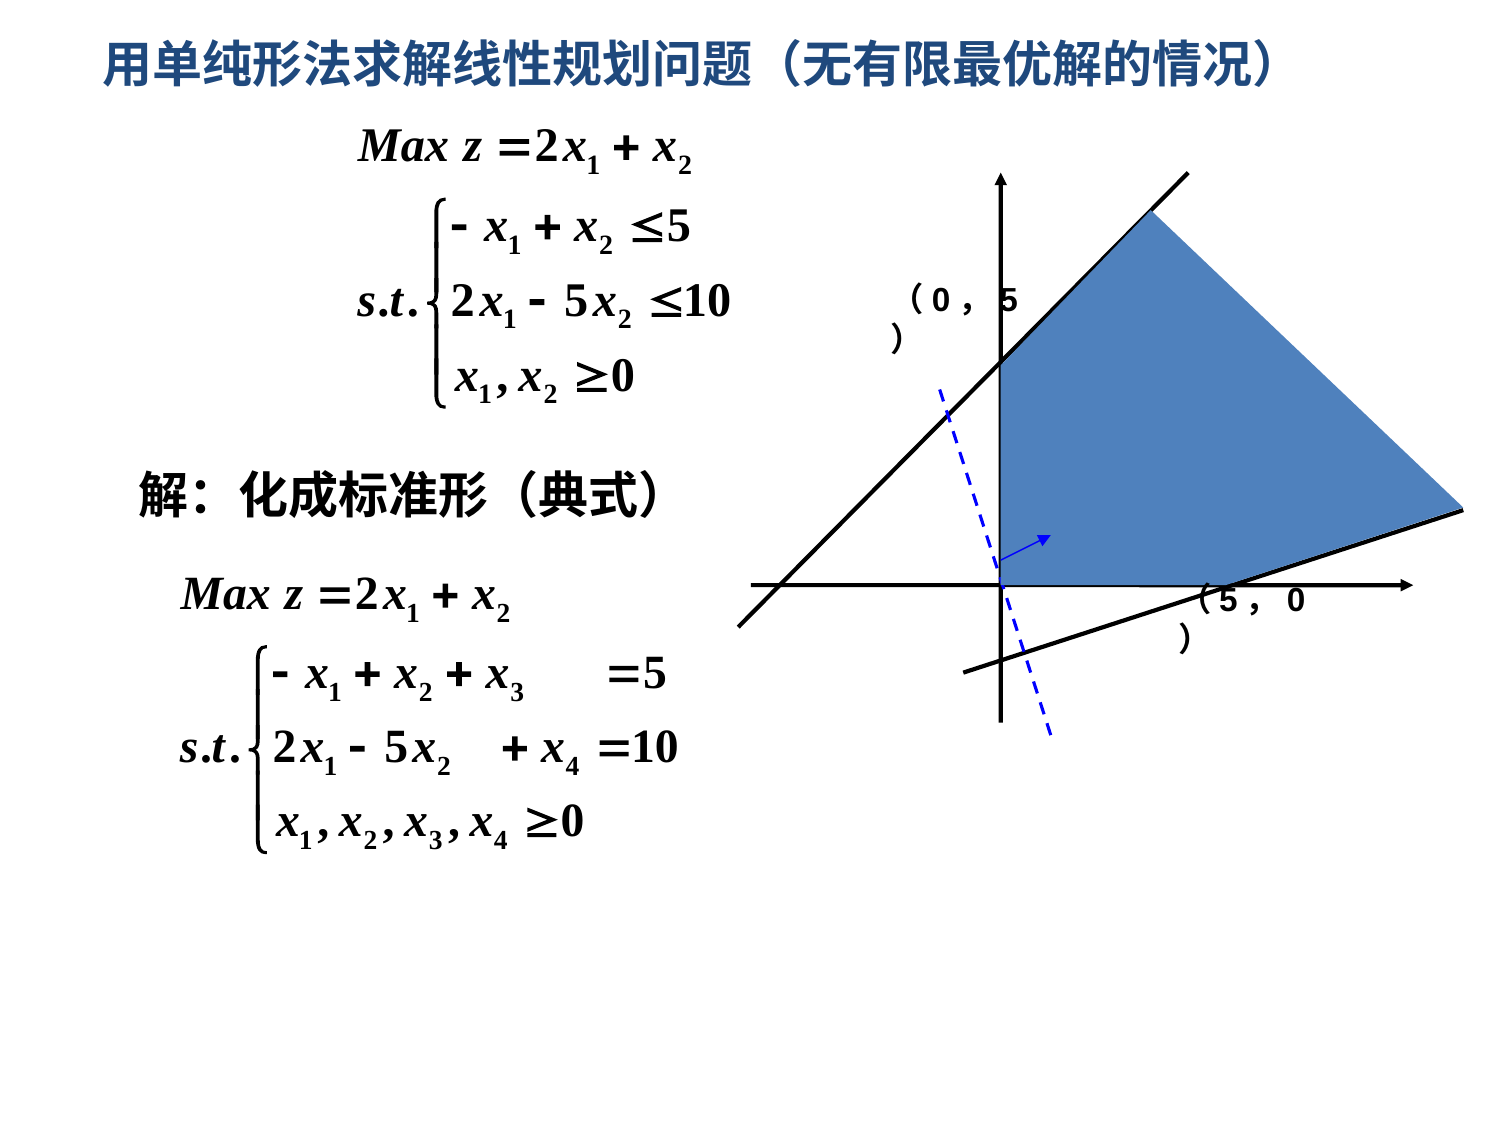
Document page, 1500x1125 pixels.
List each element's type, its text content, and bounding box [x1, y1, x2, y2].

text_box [348, 113, 739, 420]
text_box 用单纯形法求解线性规划问题（无有限最优解的情况） [87, 24, 1372, 100]
text_box 解：化成标准形（典式） [123, 456, 732, 532]
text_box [170, 562, 688, 865]
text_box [738, 172, 1464, 736]
